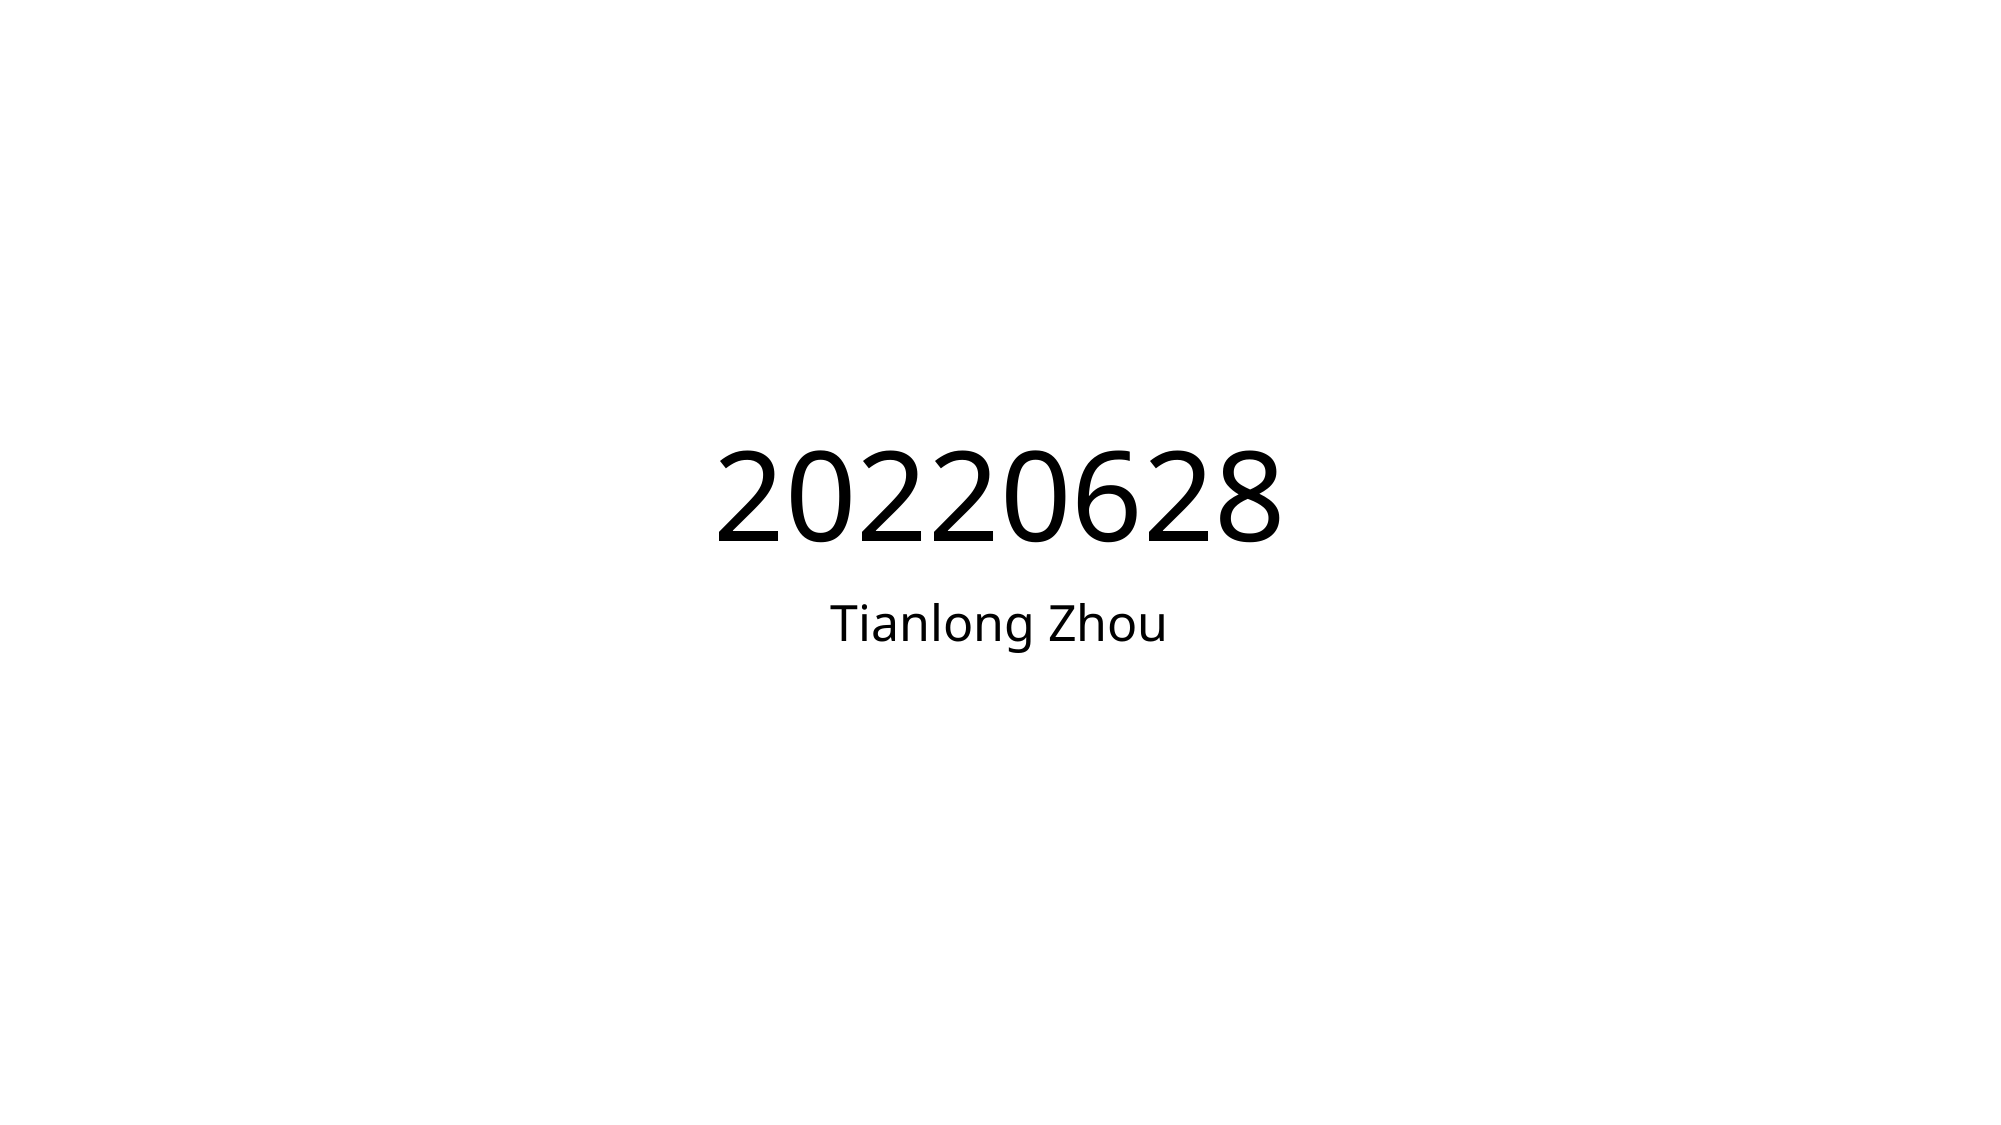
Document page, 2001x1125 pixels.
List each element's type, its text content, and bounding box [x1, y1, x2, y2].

title 20220628 [249, 184, 1750, 576]
subtitle Tianlong Zhou [249, 590, 1750, 863]
